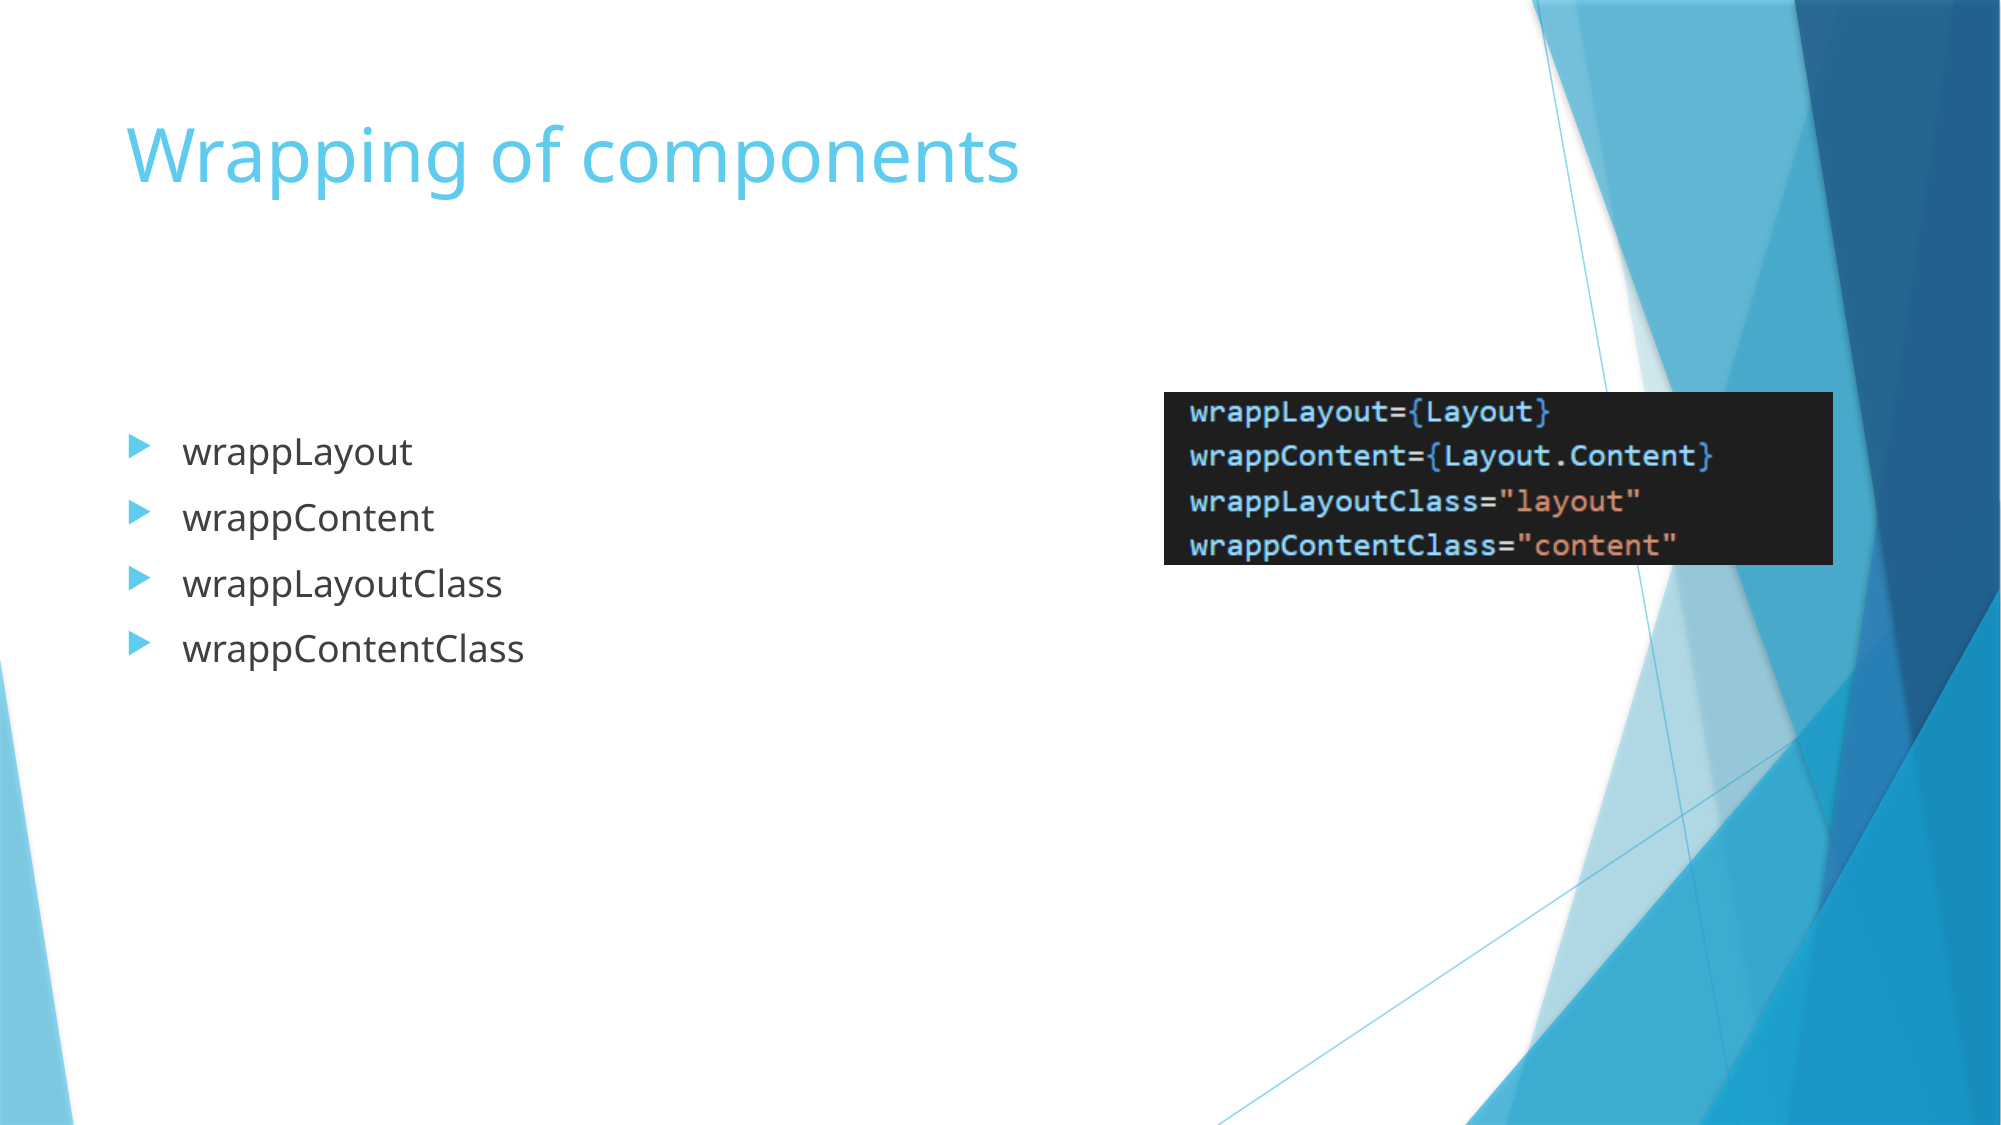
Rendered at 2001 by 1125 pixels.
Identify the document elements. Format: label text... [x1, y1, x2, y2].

picture [1164, 391, 1833, 565]
list wrappLayout wrappContent wrappLayoutClass wrappContentClass [111, 354, 1522, 992]
title Wrapping of components [111, 99, 1522, 317]
